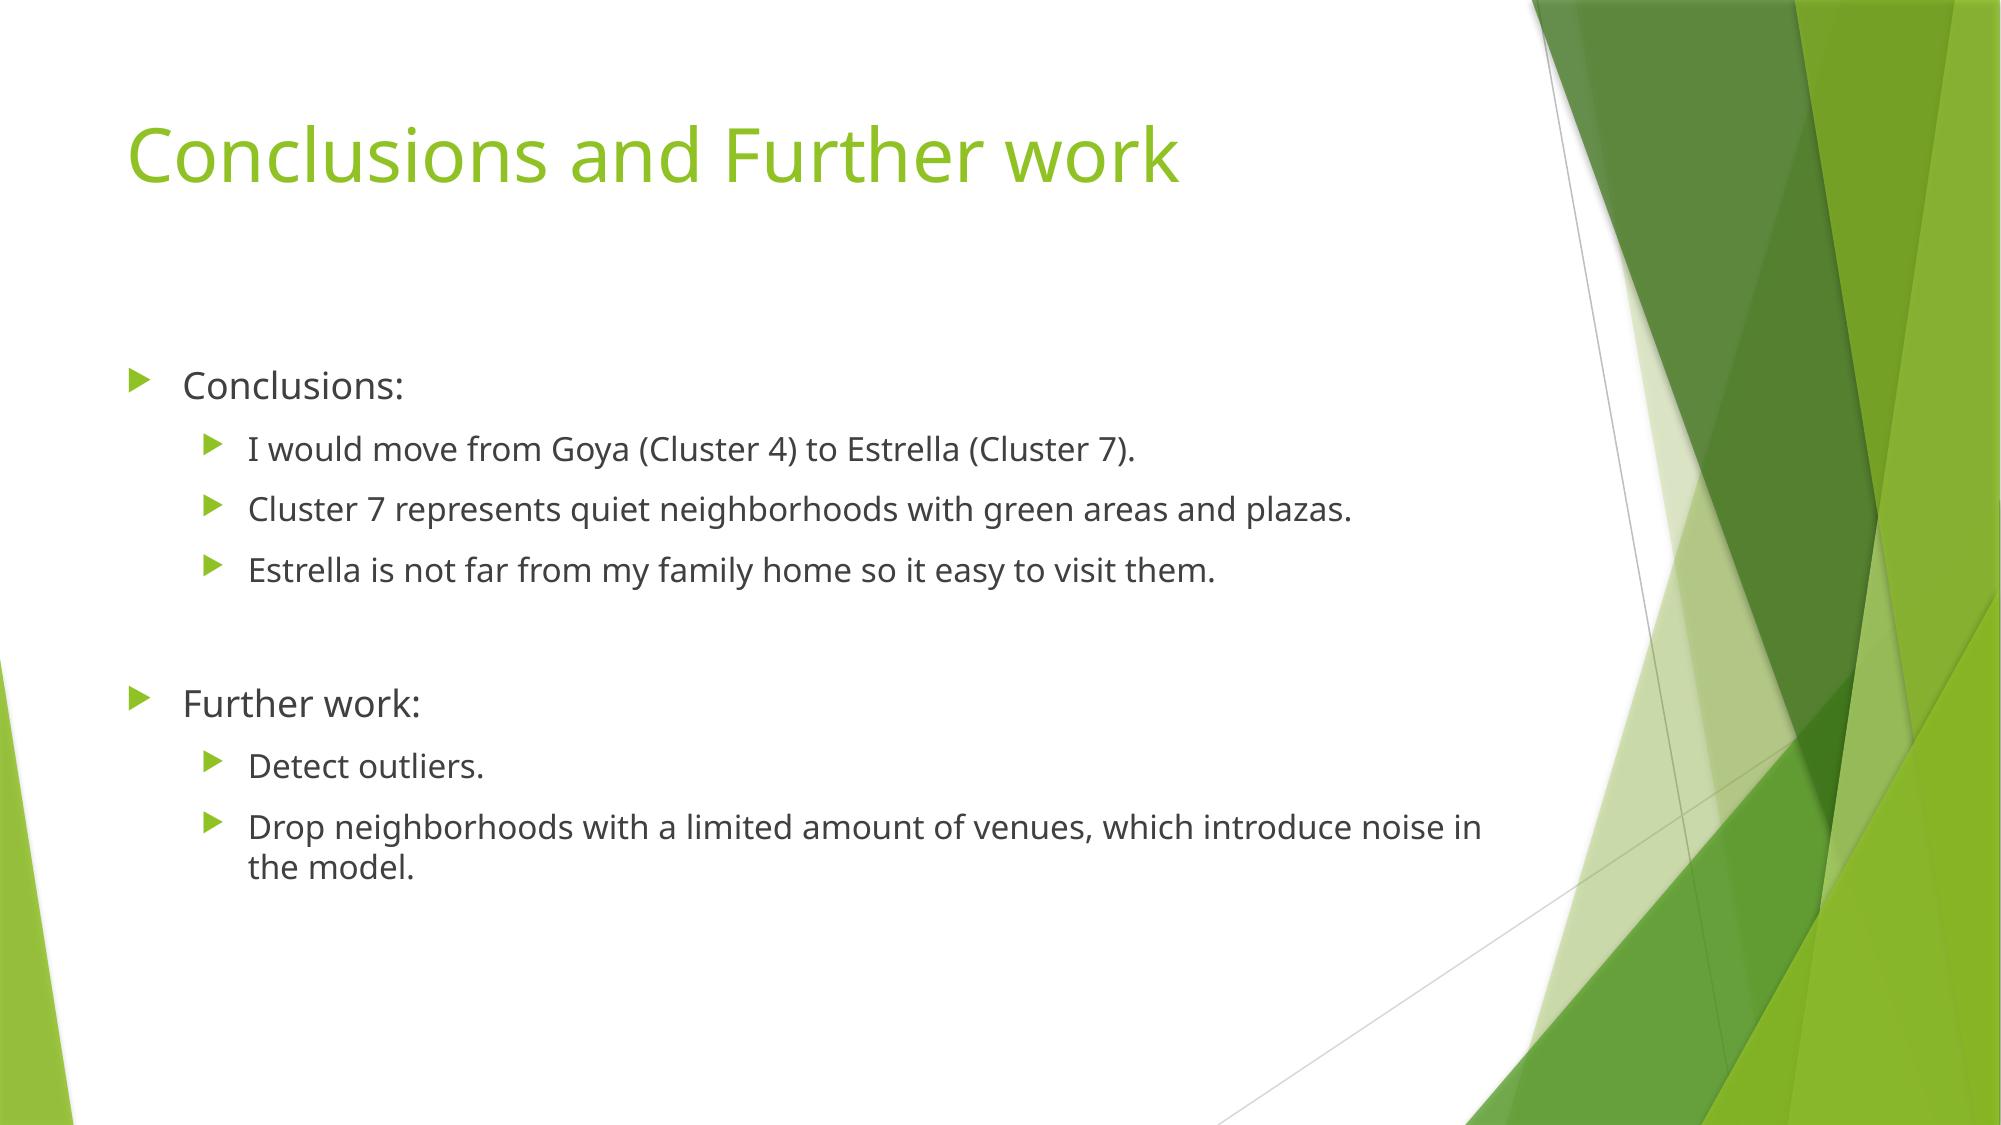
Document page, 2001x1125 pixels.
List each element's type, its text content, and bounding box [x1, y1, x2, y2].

list Conclusions: I would move from Goya (Cluster 4) to Estrella (Cluster 7). Cluster 7 represents quiet neighborhoods with green areas and plazas. Estrella is not far from my family home so it easy to visit them. Further work: Detect outliers. Drop neighborhoods with a limited amount of venues, which introduce noise in the model. [111, 354, 1522, 992]
title Conclusions and Further work [111, 99, 1522, 317]
